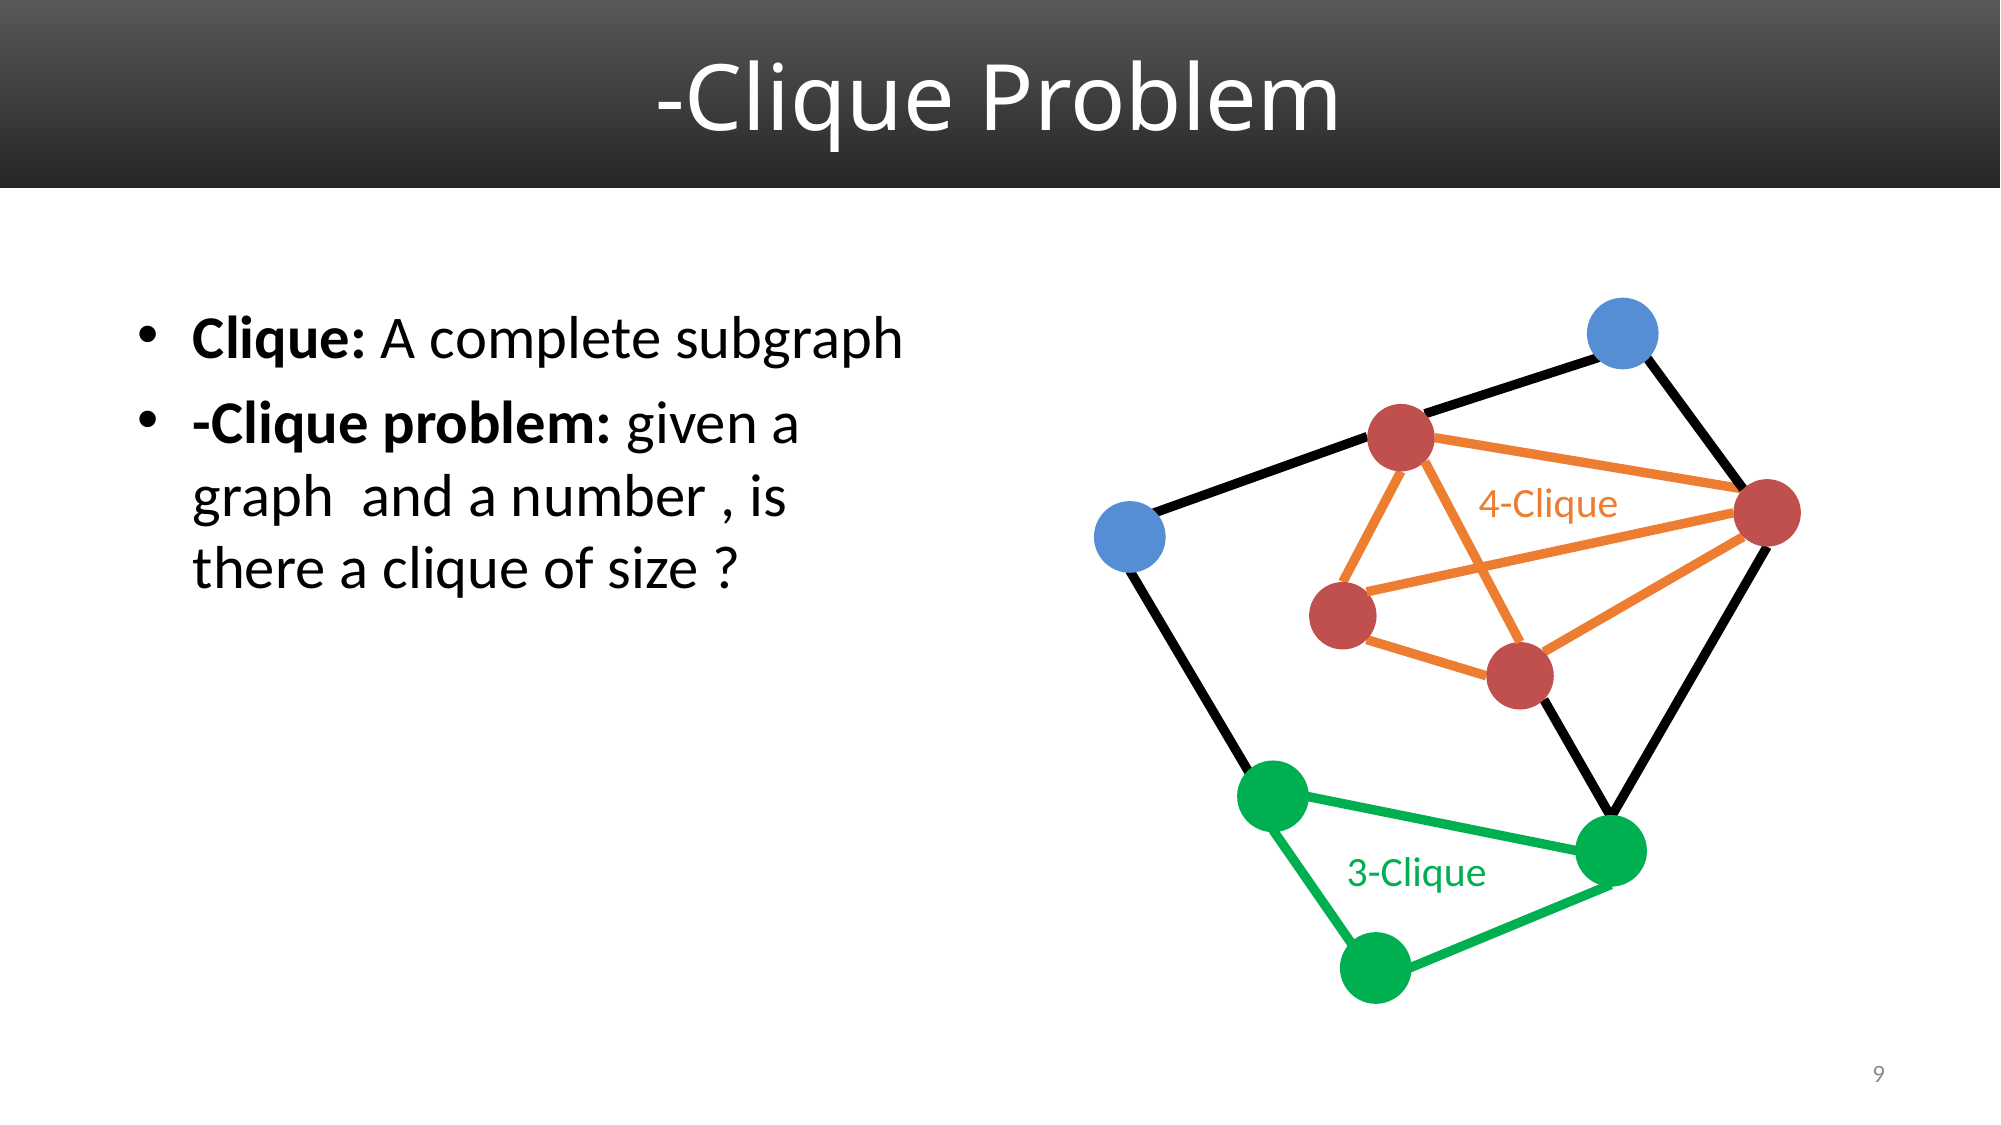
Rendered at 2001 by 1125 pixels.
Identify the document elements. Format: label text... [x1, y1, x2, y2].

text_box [1095, 299, 1801, 1002]
slide_number 9 [1433, 1042, 1900, 1103]
